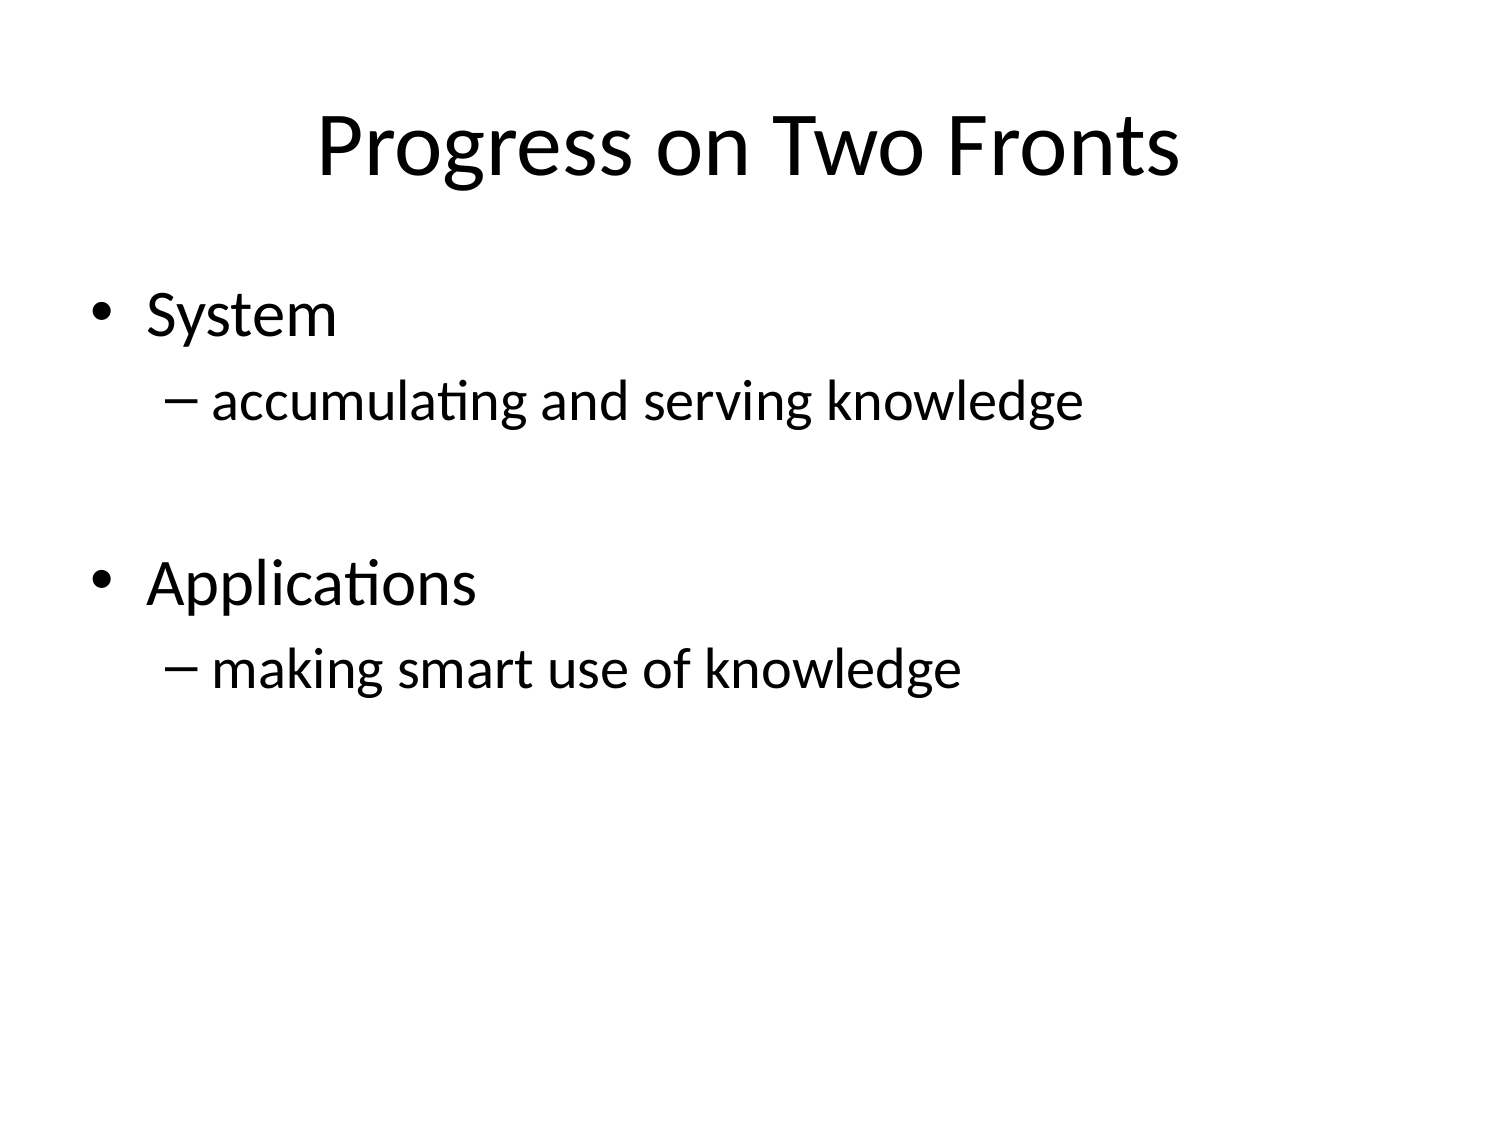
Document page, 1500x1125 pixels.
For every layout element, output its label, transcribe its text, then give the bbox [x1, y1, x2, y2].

title Progress on Two Fronts [75, 45, 1425, 233]
list System accumulating and serving knowledge Applications making smart use of knowledge [75, 262, 1425, 1005]
